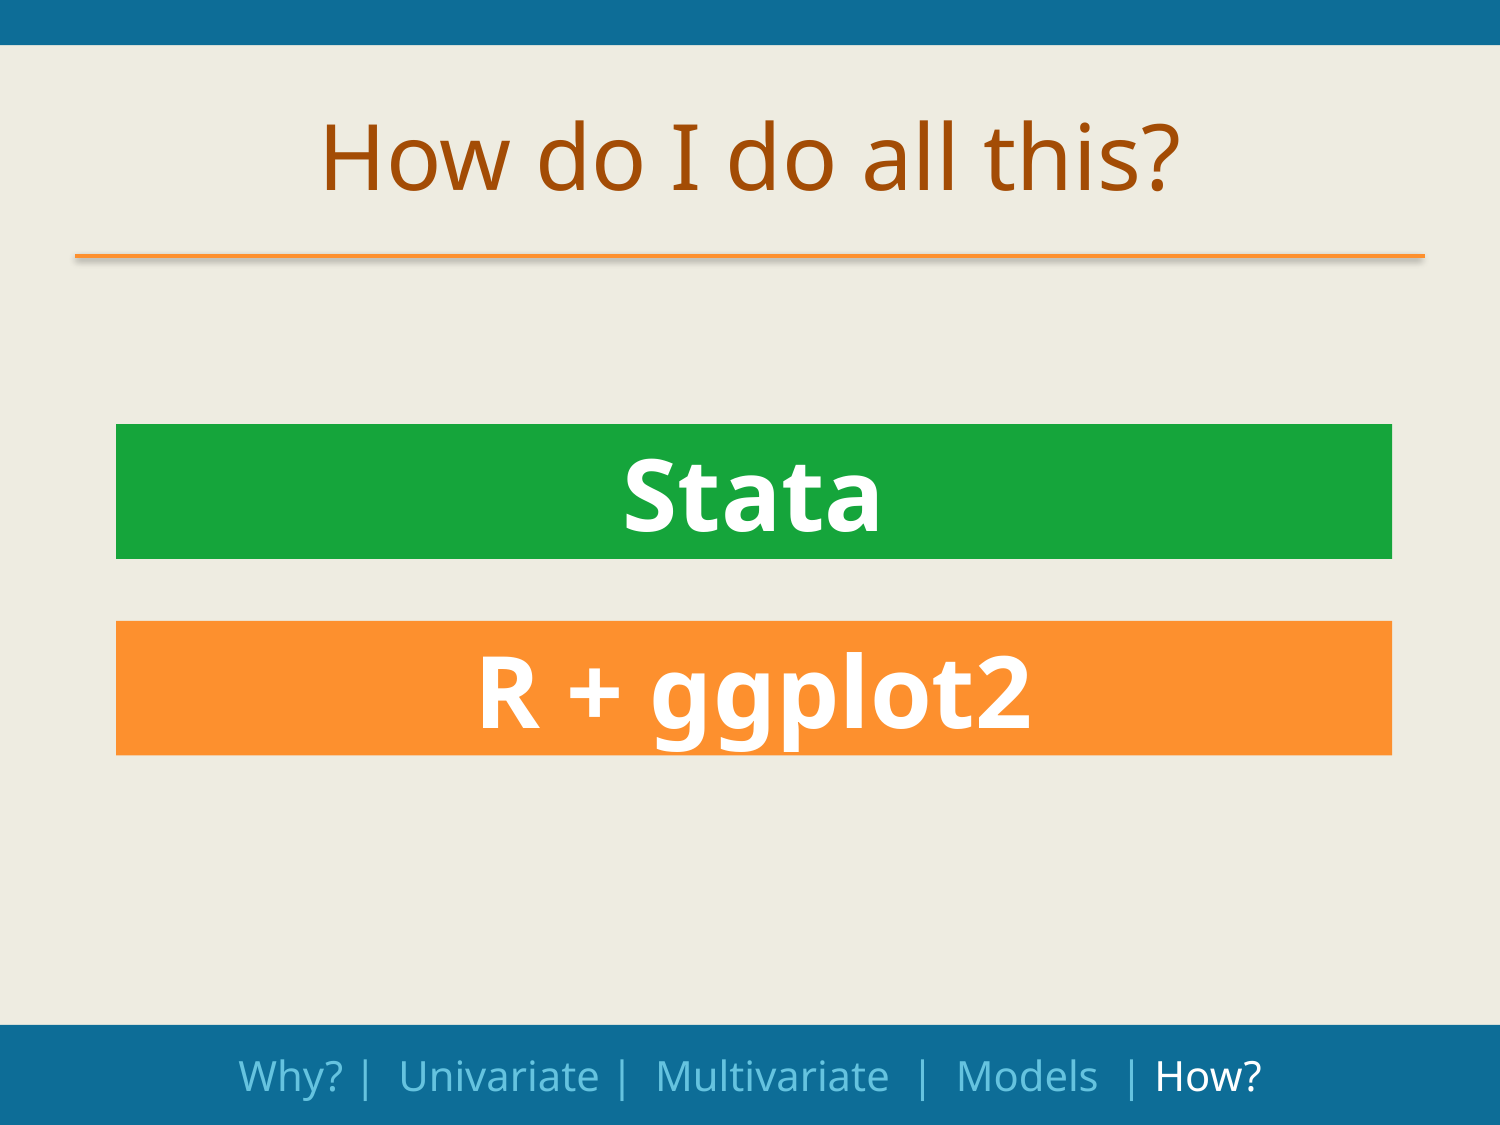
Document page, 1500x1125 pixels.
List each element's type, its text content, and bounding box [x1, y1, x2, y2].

title How do I do all this? [75, 75, 1425, 233]
text_box Stata [116, 424, 1393, 559]
text_box Why? | Univariate | Multivariate | Models | How? [74, 1042, 1425, 1108]
text_box R + ggplot2 [116, 620, 1393, 756]
